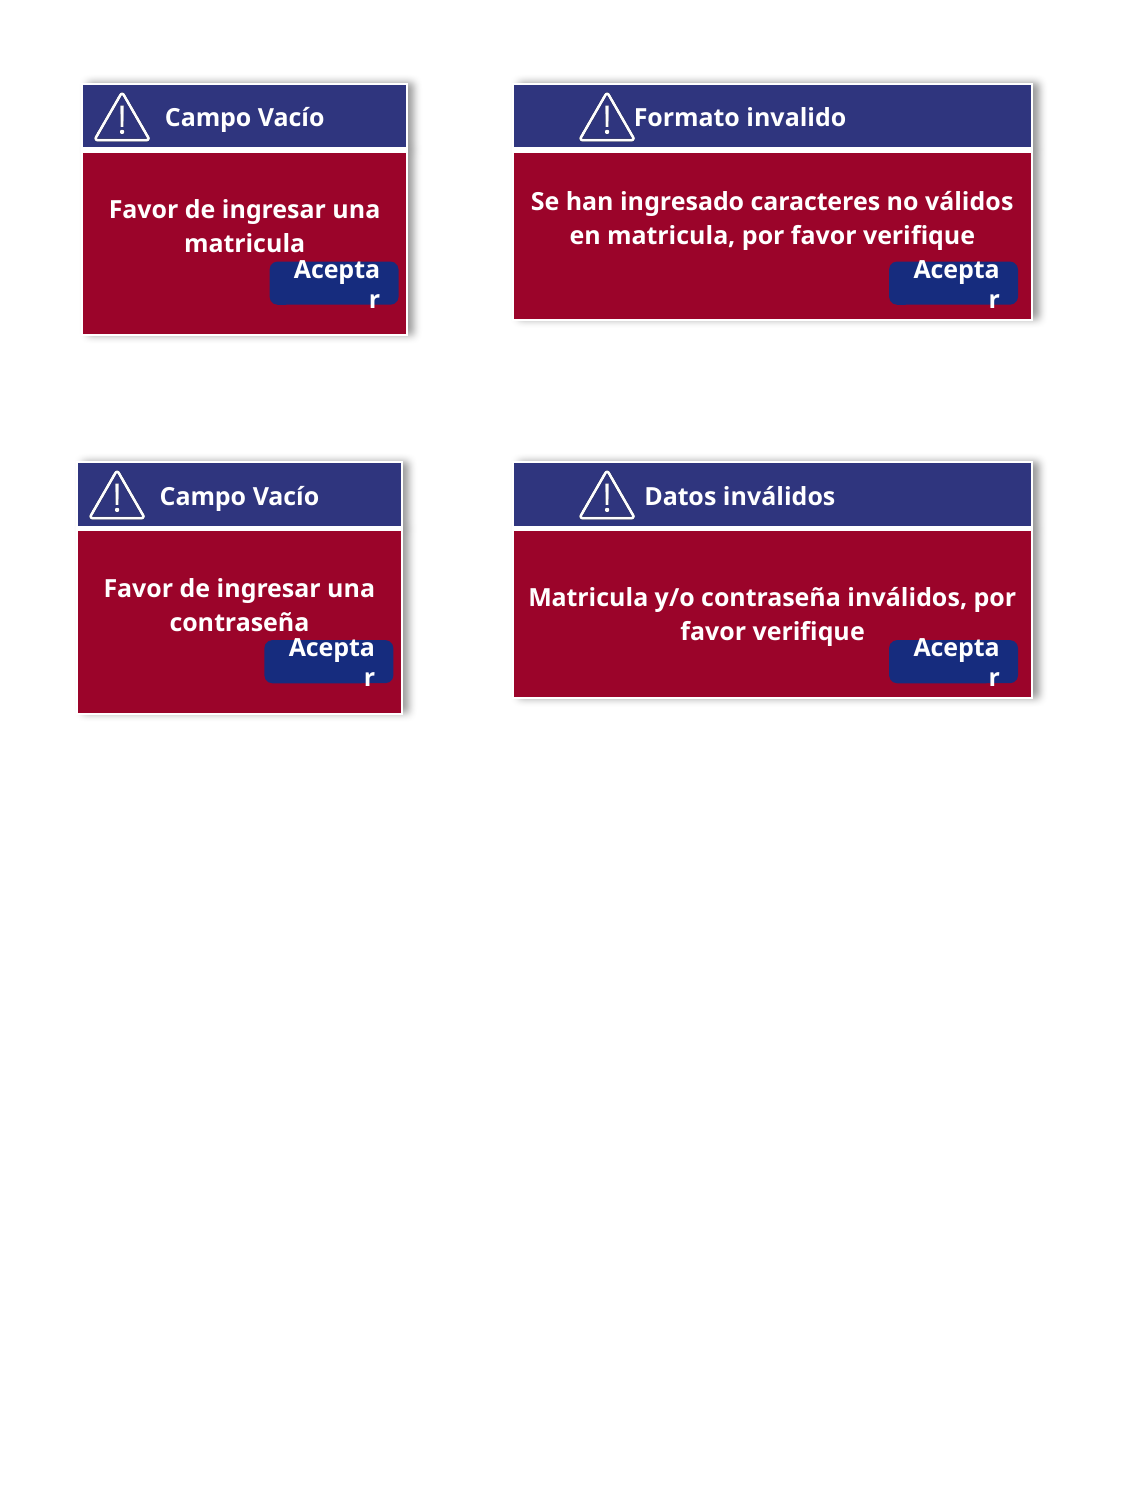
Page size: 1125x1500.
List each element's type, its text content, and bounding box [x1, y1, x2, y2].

table_cell Favor de ingresar una contraseña [78, 531, 401, 713]
text_box Aceptar [889, 261, 1019, 305]
table_cell Favor de ingresar una matricula [83, 153, 406, 334]
picture [576, 465, 637, 526]
table_header Campo Vacío [78, 463, 401, 526]
text_box Aceptar [889, 640, 1019, 684]
text_box Aceptar [269, 261, 399, 305]
table_header Datos inválidos [514, 463, 1031, 526]
text_box Aceptar [264, 640, 394, 684]
table_cell Matricula y/o contraseña inválidos, por favor verifique [514, 531, 1031, 697]
table_header Campo Vacío [83, 85, 406, 147]
table_header Formato invalido [514, 85, 1031, 147]
picture [87, 465, 148, 526]
picture [576, 86, 637, 147]
picture [92, 86, 153, 147]
table_cell Se han ingresado caracteres no válidos en matricula, por favor verifique [514, 153, 1031, 319]
